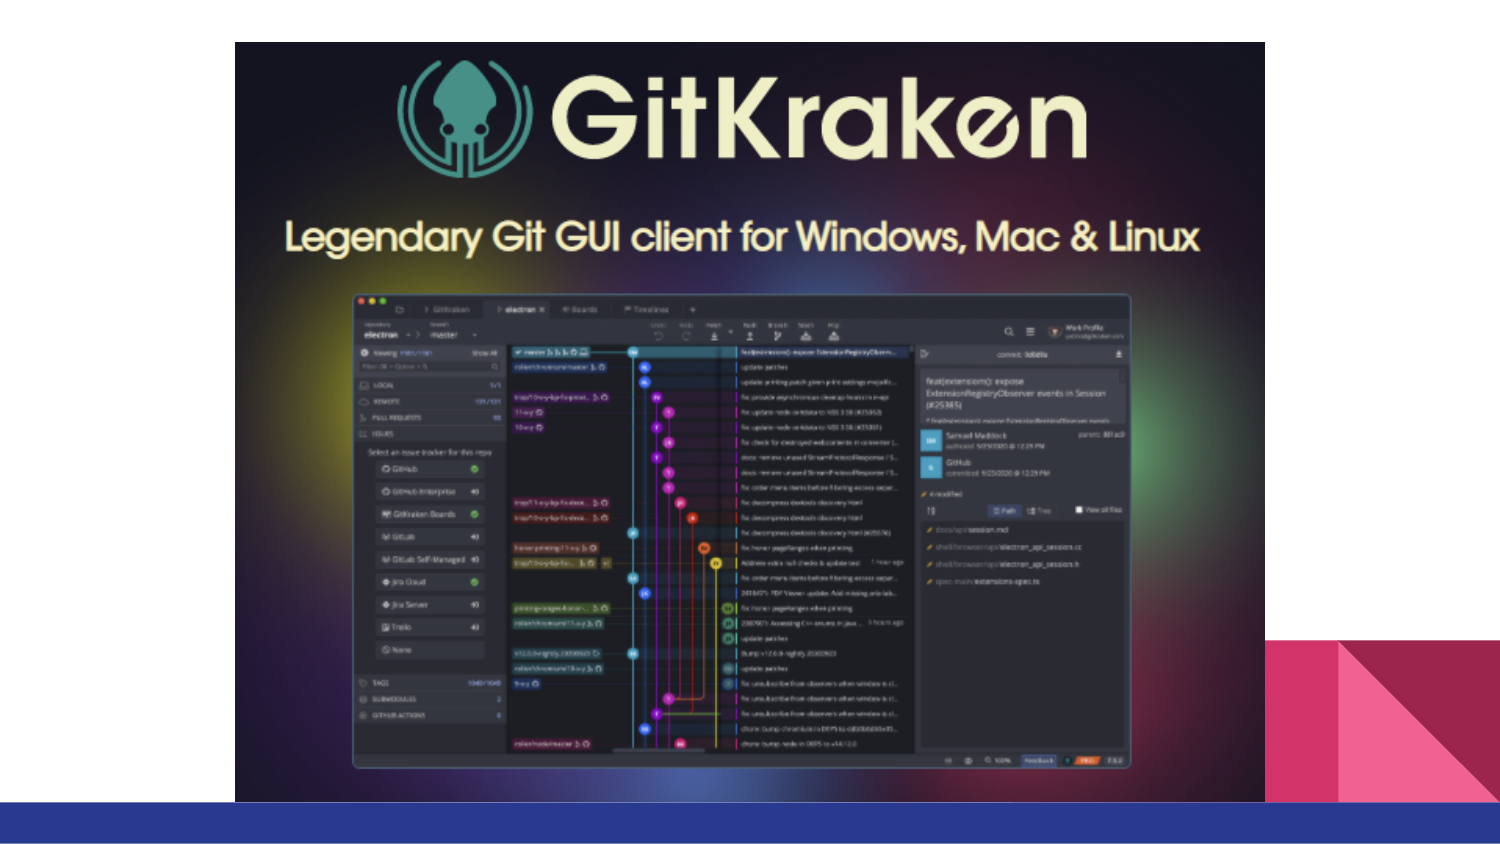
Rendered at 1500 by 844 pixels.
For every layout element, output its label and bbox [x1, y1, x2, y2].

picture [235, 41, 1265, 802]
